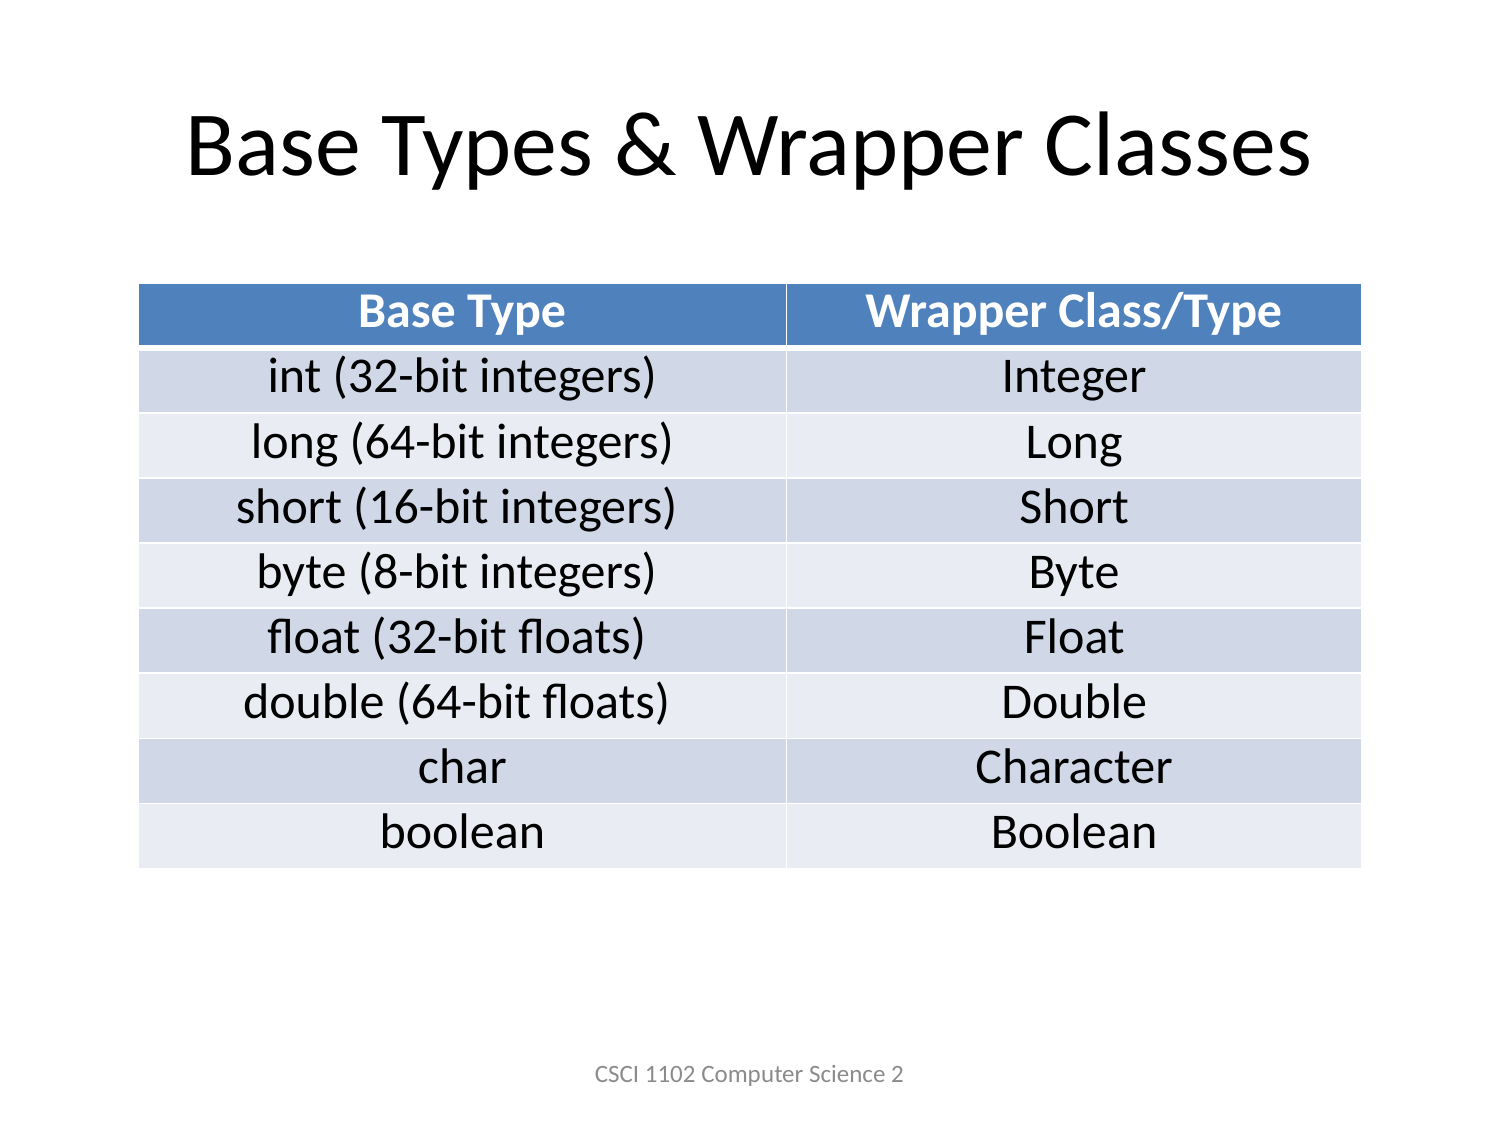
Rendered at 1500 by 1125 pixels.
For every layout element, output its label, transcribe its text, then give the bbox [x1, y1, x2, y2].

table_cell Float [787, 609, 1361, 672]
table_cell boolean [139, 804, 786, 868]
table_cell Long [787, 414, 1361, 477]
table_cell long (64-bit integers) [139, 414, 786, 477]
table_cell char [139, 739, 786, 803]
table_cell double (64-bit floats) [139, 674, 786, 738]
table_cell Double [787, 674, 1361, 738]
table_cell float (32-bit floats) [139, 609, 786, 672]
table_cell Integer [787, 351, 1361, 412]
table_cell int (32-bit integers) [139, 351, 786, 412]
table_cell Boolean [787, 804, 1361, 868]
table_cell byte (8-bit integers) [139, 544, 786, 607]
table_cell Short [787, 479, 1361, 542]
table_header Wrapper Class/Type [787, 284, 1361, 345]
table_header Base Type [139, 284, 786, 345]
table_cell Character [787, 739, 1361, 803]
table_cell Byte [787, 544, 1361, 607]
title Base Types & Wrapper Classes [75, 45, 1425, 233]
table_cell short (16-bit integers) [139, 479, 786, 542]
footer CSCI 1102 Computer Science 2 [512, 1042, 988, 1103]
